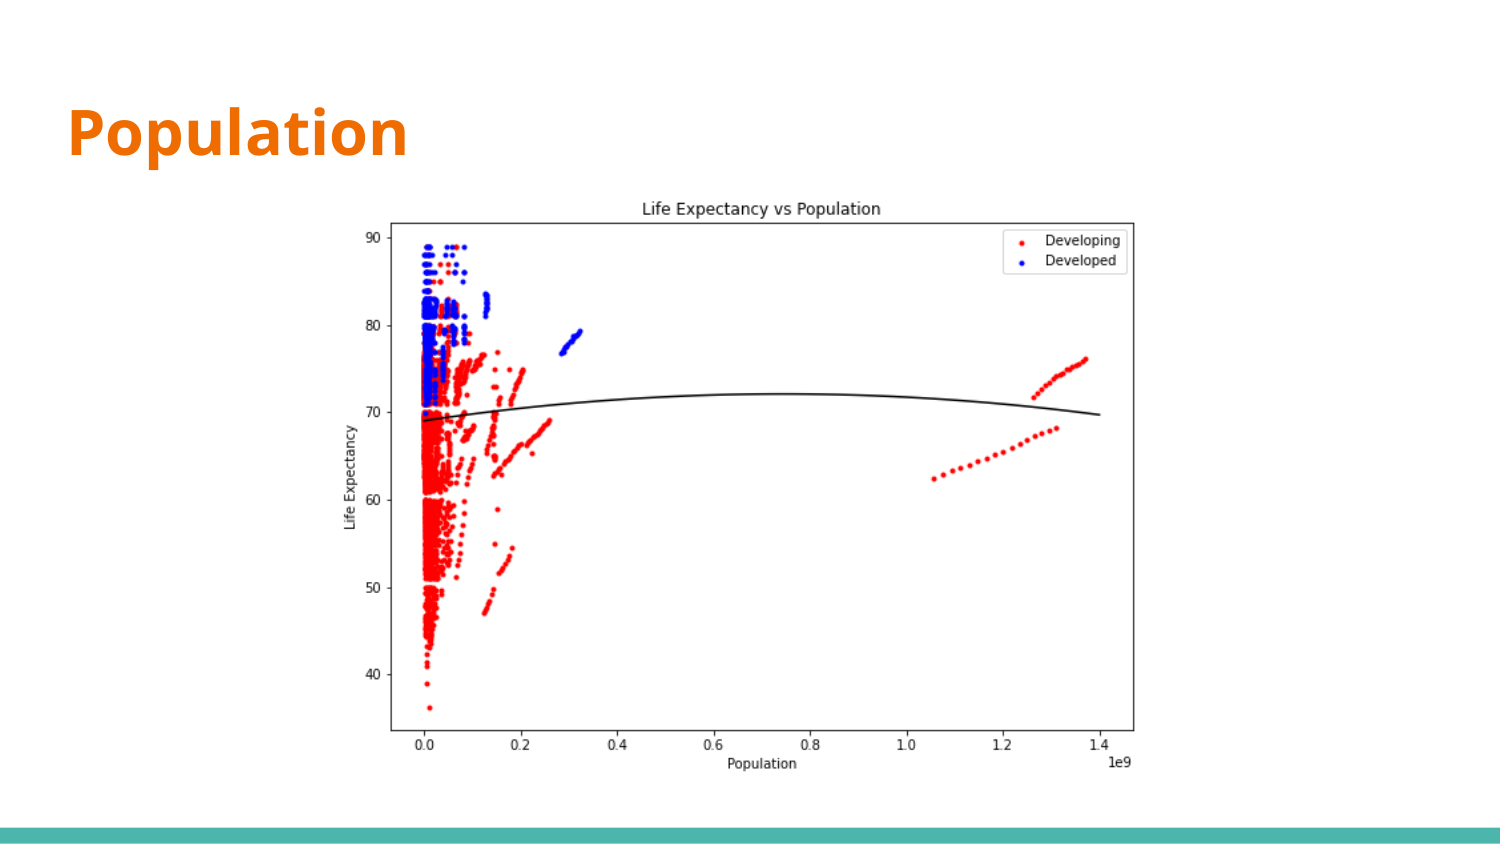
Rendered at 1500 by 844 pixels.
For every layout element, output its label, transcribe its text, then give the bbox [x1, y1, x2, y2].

title Population [51, 72, 1449, 189]
picture [270, 143, 1230, 815]
